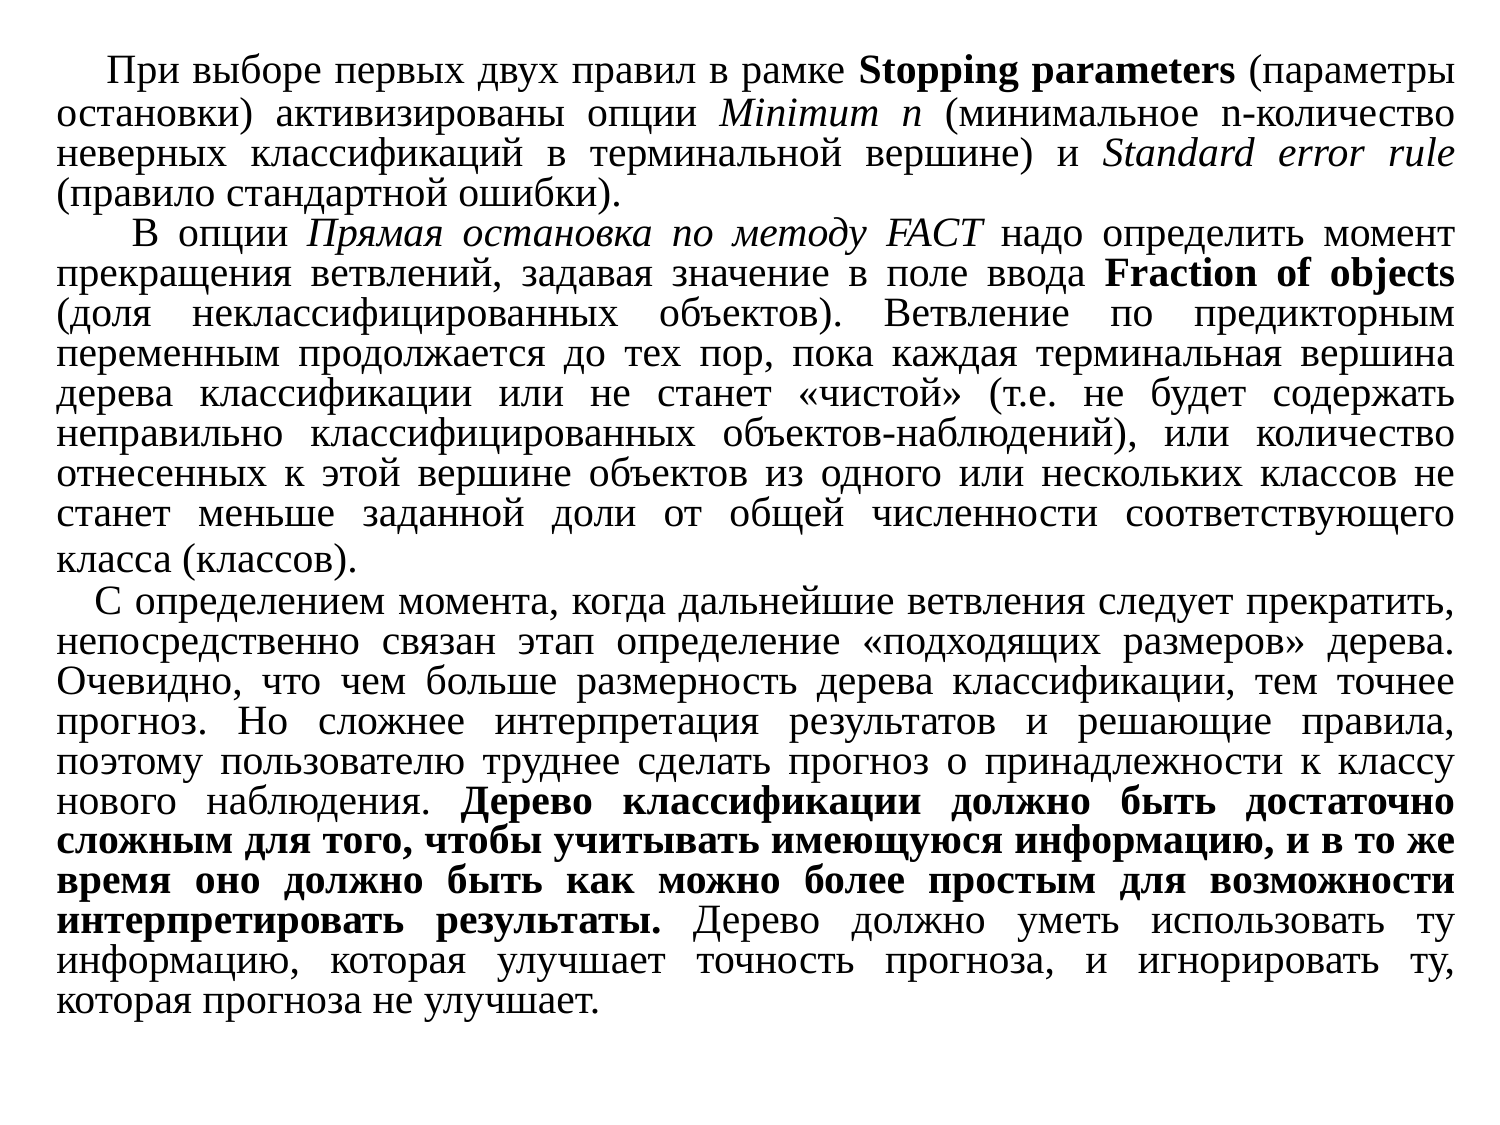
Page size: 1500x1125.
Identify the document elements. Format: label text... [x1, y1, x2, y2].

list При выборе первых двух правил в рамке Stopping parameters (параметры остановки) активизированы опции Minimum n (минимальное n-количество неверных классификаций в терминальной вершине) и Standard error rule (правило стандартной ошибки). В опции Прямая остановка по методу FACT надо определить момент прекращения ветвлений, задавая значение в поле ввода Fraction of objects (доля неклассифицированных объектов). Ветвление по предикторным переменным продолжается до тех пор, пока каждая терминальная вершина дерева классификации или не станет «чистой» (т.е. не будет содержать неправильно классифицированных объектов-наблюдений), или количество отнесенных к этой вершине объектов из одного или нескольких классов не станет меньше заданной доли от общей численности соответствующего класса (классов). С определением момента, когда дальнейшие ветвления следует прекратить, непосредственно связан этап определение «подходящих размеров» дерева. Очевидно, что чем больше размерность дерева классификации, тем точнее прогноз. Но сложнее интерпретация результатов и решающие правила, поэтому пользователю труднее сделать прогноз о принадлежности к классу нового наблюдения. Дерево классификации должно быть достаточно сложным для того, чтобы учитывать имеющуюся информацию, и в то же время оно должно быть как можно более простым для возможности интерпретировать результаты. Дерево должно уметь использовать ту информацию, которая улучшает точность прогноза, и игнорировать ту, которая прогноза не улучшает. [41, 30, 1471, 1095]
